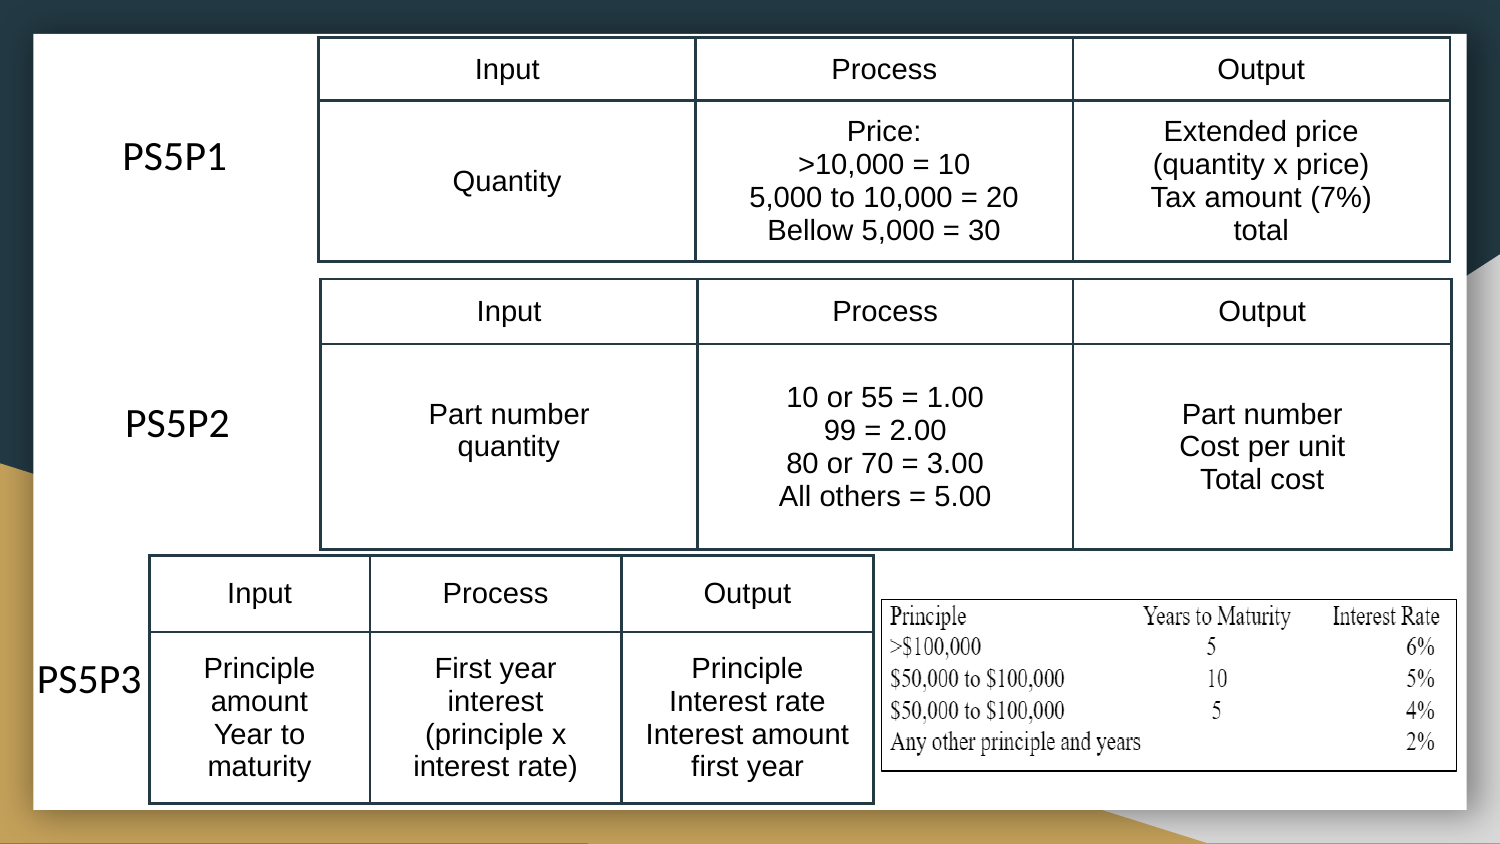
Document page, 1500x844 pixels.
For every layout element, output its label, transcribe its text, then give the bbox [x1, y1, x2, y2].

table_header Process [371, 557, 620, 631]
table_header Output [1074, 280, 1450, 343]
table_cell Part number Cost per unit Total cost [1074, 345, 1450, 548]
table_cell Extended price (quantity x price) Tax amount (7%) total [1074, 102, 1449, 260]
picture [882, 599, 1456, 771]
table_header Output [623, 557, 872, 631]
table_header Input [151, 557, 369, 631]
table_cell Part number quantity [322, 345, 696, 548]
table_cell 10 or 55 = 1.00 99 = 2.00 80 or 70 = 3.00 All others = 5.00 [699, 345, 1072, 548]
table_cell Principle Interest rate Interest amount first year [623, 633, 872, 802]
table_cell Quantity [320, 102, 694, 260]
table_header Process [699, 280, 1072, 343]
text_box PS5P3 [0, 620, 148, 734]
table_cell First year interest (principle x interest rate) [371, 633, 620, 802]
text_box PS5P1 [36, 97, 313, 211]
table_cell Price: >10,000 = 10 5,000 to 10,000 = 20 Bellow 5,000 = 30 [697, 102, 1072, 260]
table_cell Principle amount Year to maturity [151, 633, 369, 802]
text_box PS5P2 [39, 364, 316, 477]
table_header Output [1074, 39, 1449, 99]
table_header Process [697, 39, 1072, 99]
table_header Input [320, 39, 694, 99]
table_header Input [322, 280, 696, 343]
